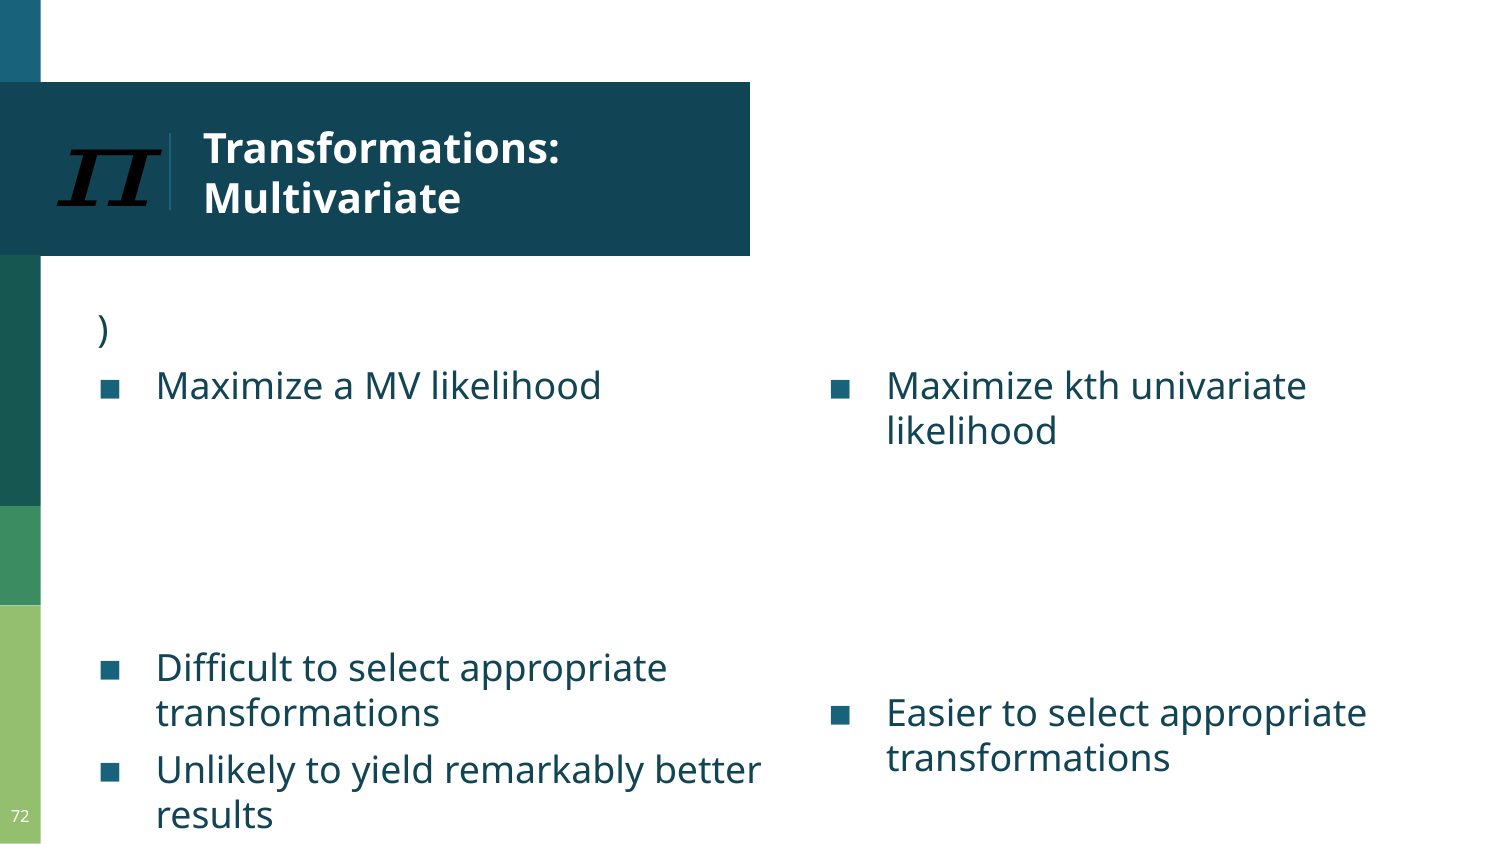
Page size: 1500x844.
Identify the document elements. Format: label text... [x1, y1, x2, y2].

title Transformations: Multivariate [187, 87, 715, 256]
slide_number 72 [0, 790, 49, 844]
